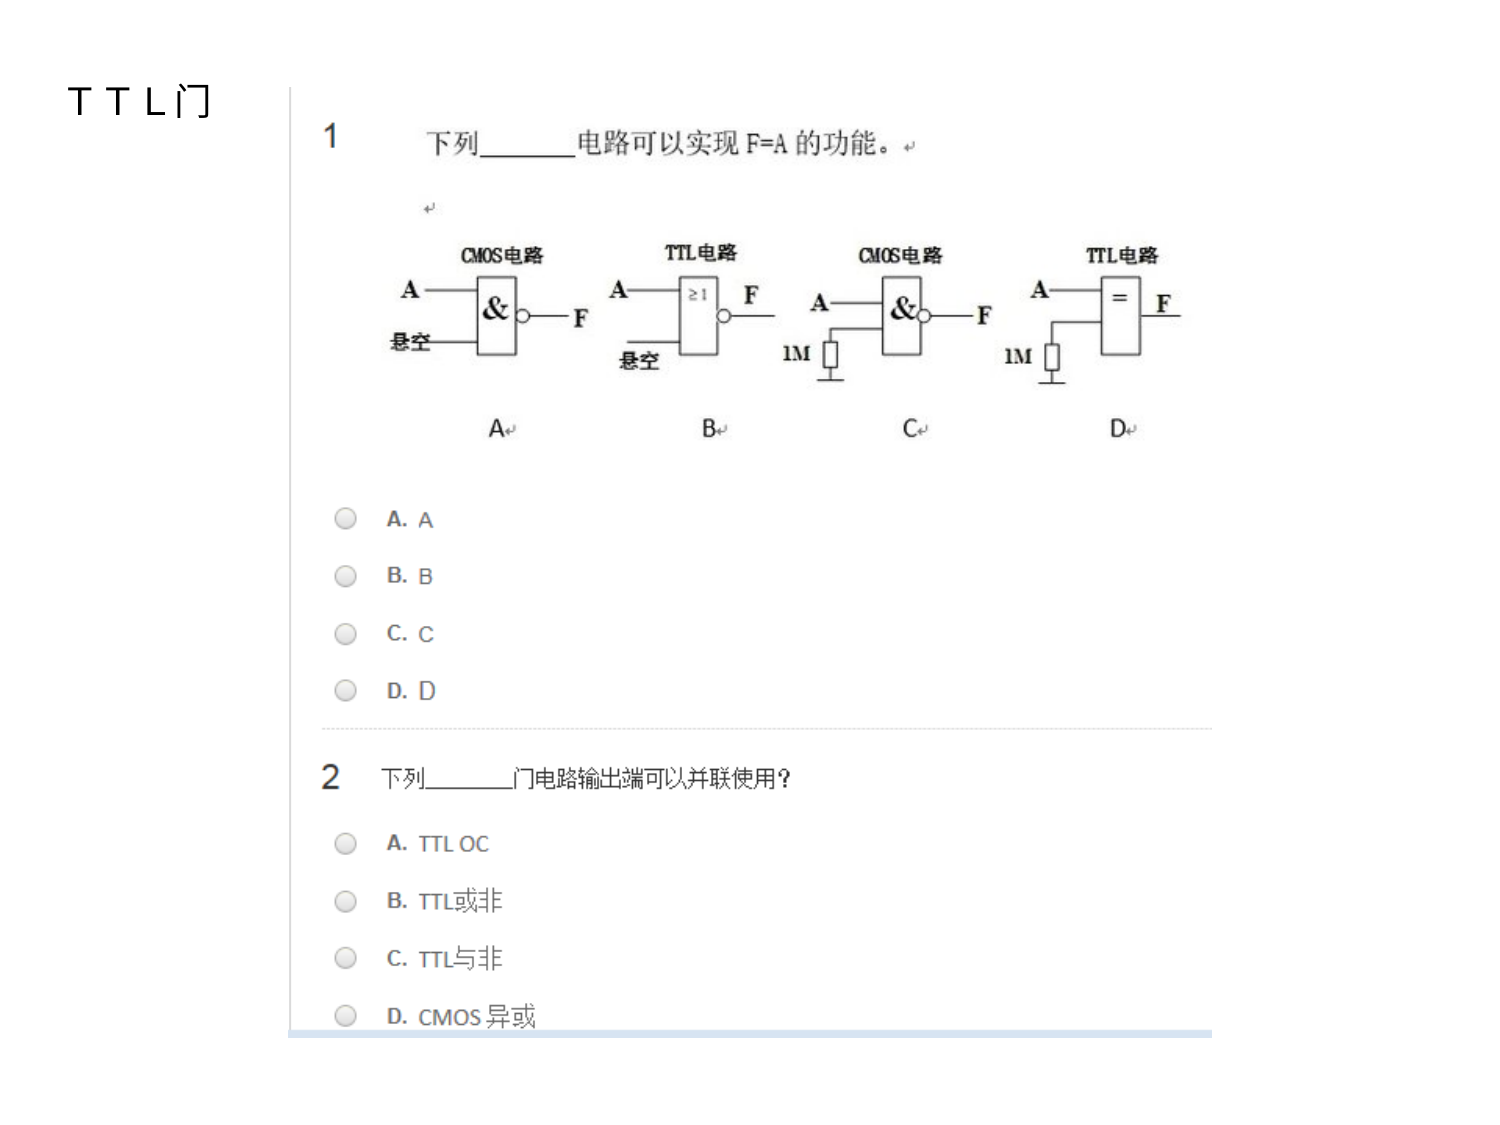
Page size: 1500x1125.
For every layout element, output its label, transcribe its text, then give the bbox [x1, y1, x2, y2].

picture [288, 86, 1212, 1038]
text_box ＴＴＬ门 [46, 70, 247, 130]
